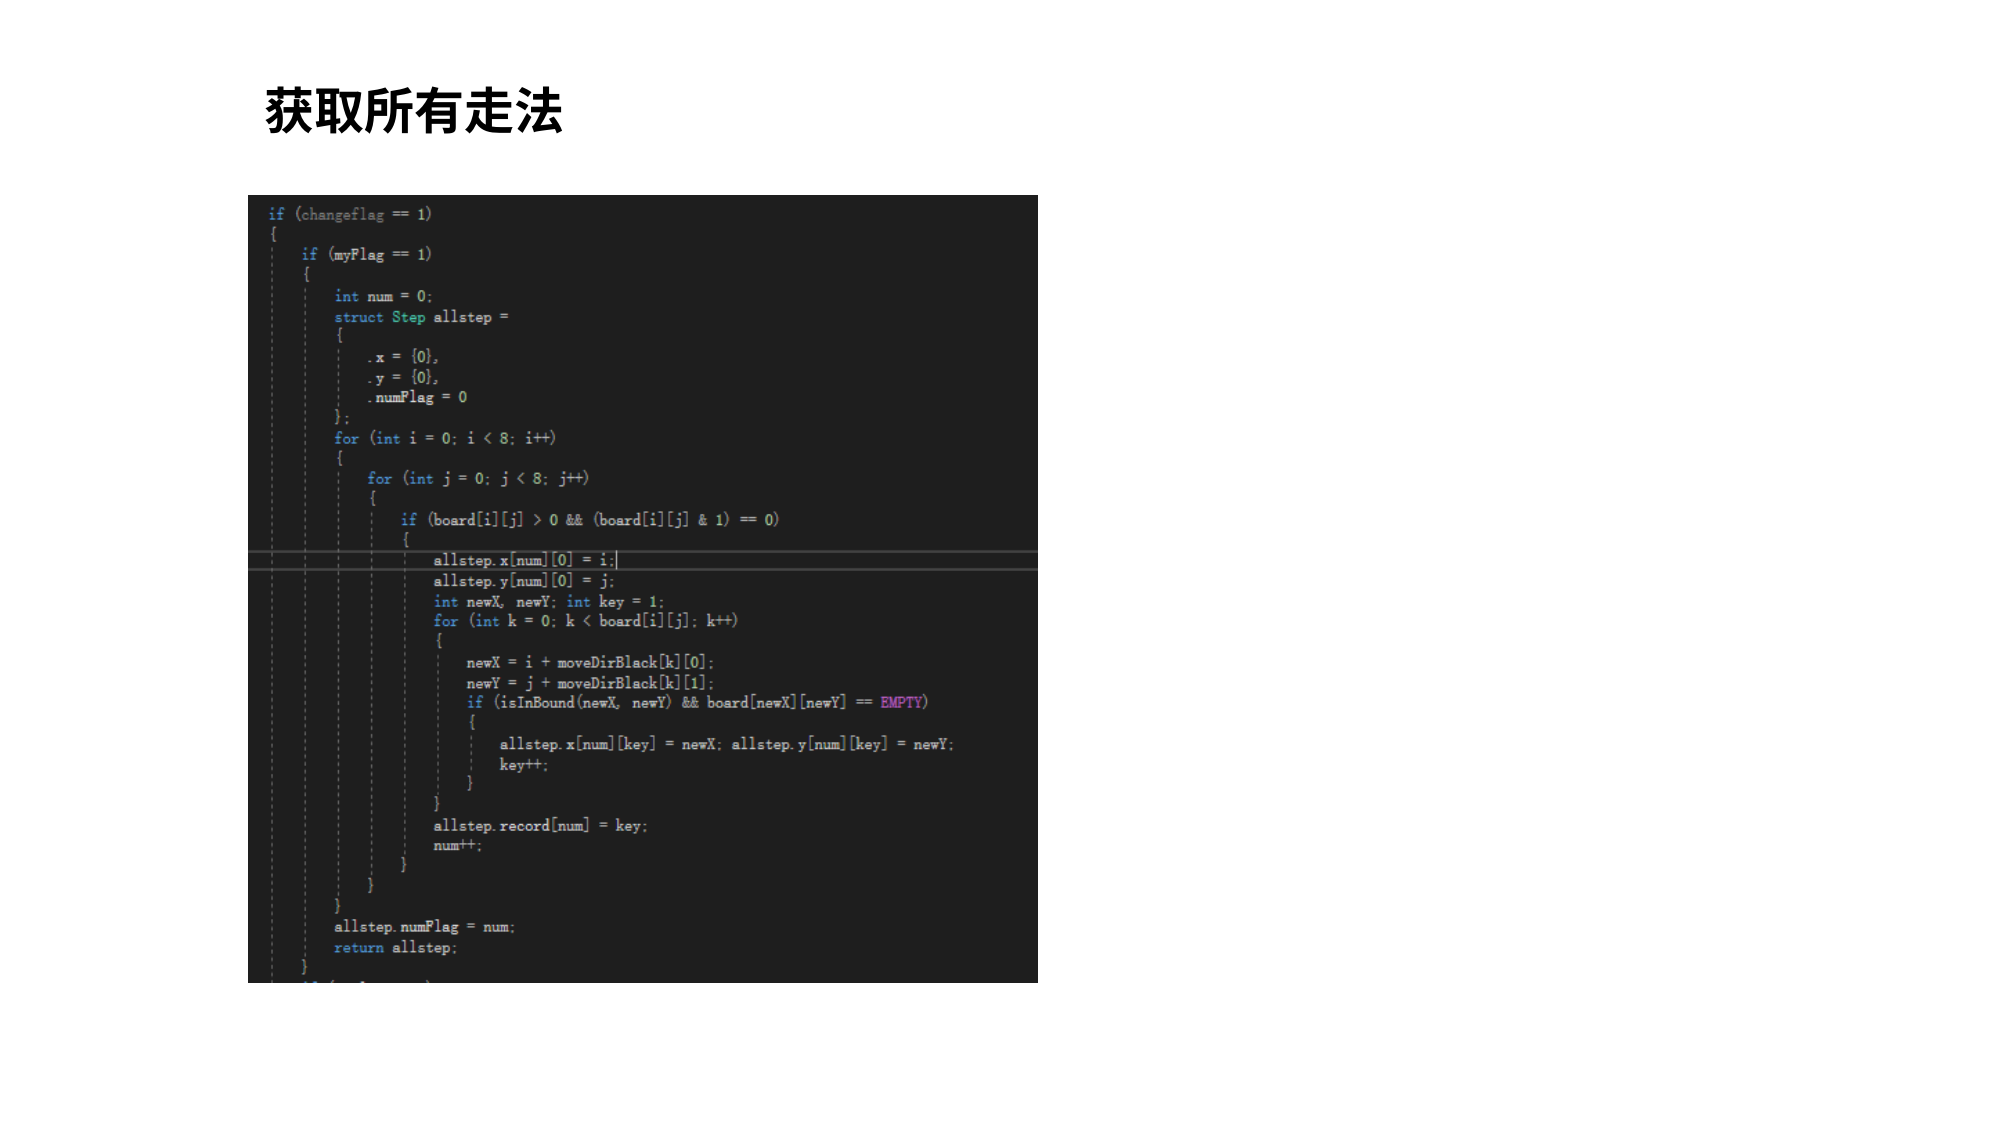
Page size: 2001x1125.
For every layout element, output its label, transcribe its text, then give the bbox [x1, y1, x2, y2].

picture [248, 195, 1038, 983]
text_box 获取所有走法 [249, 71, 579, 147]
